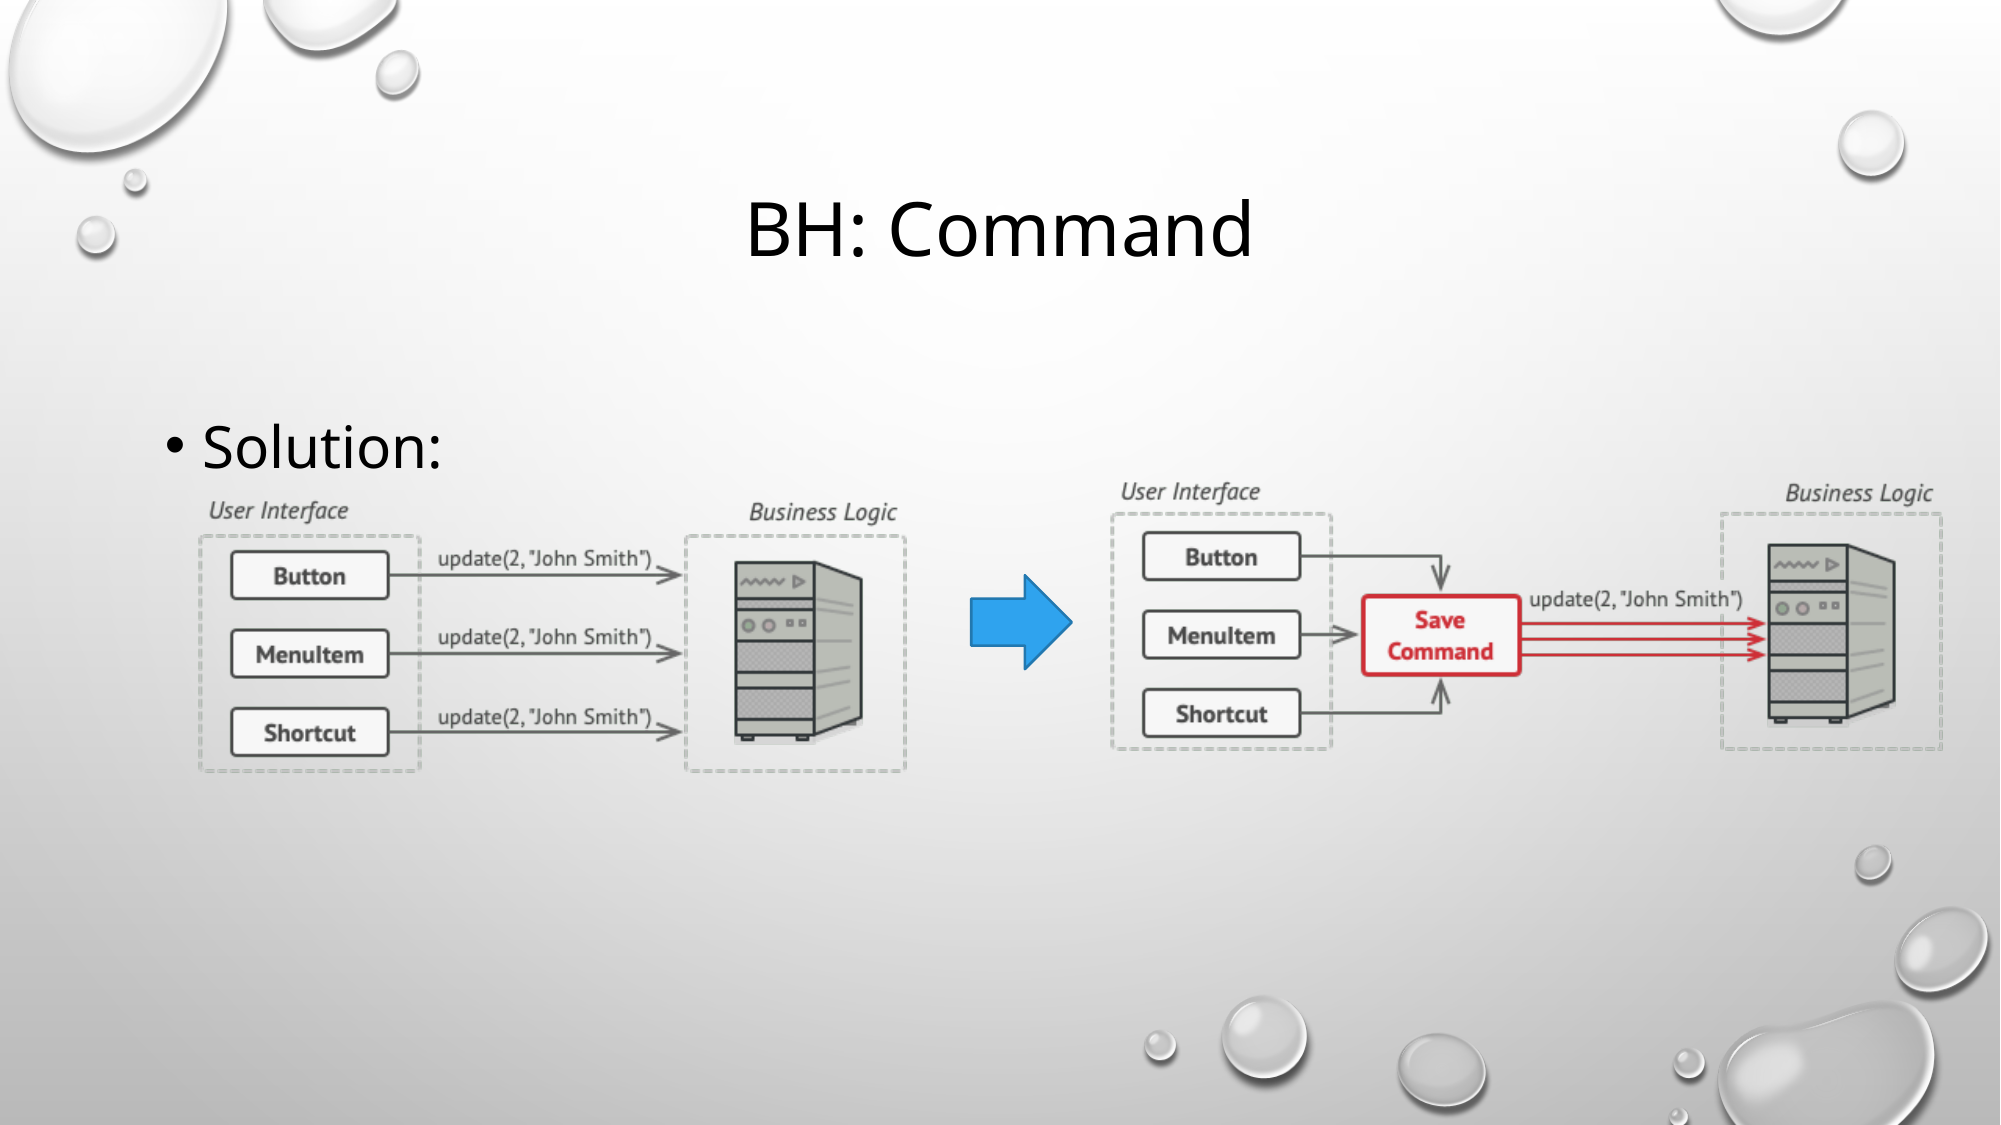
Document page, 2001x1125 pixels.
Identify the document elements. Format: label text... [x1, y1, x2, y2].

picture [0, 0, 2000, 1125]
list Solution: [149, 388, 1850, 950]
title BH: Command [149, 101, 1851, 364]
text_box [969, 573, 1073, 671]
